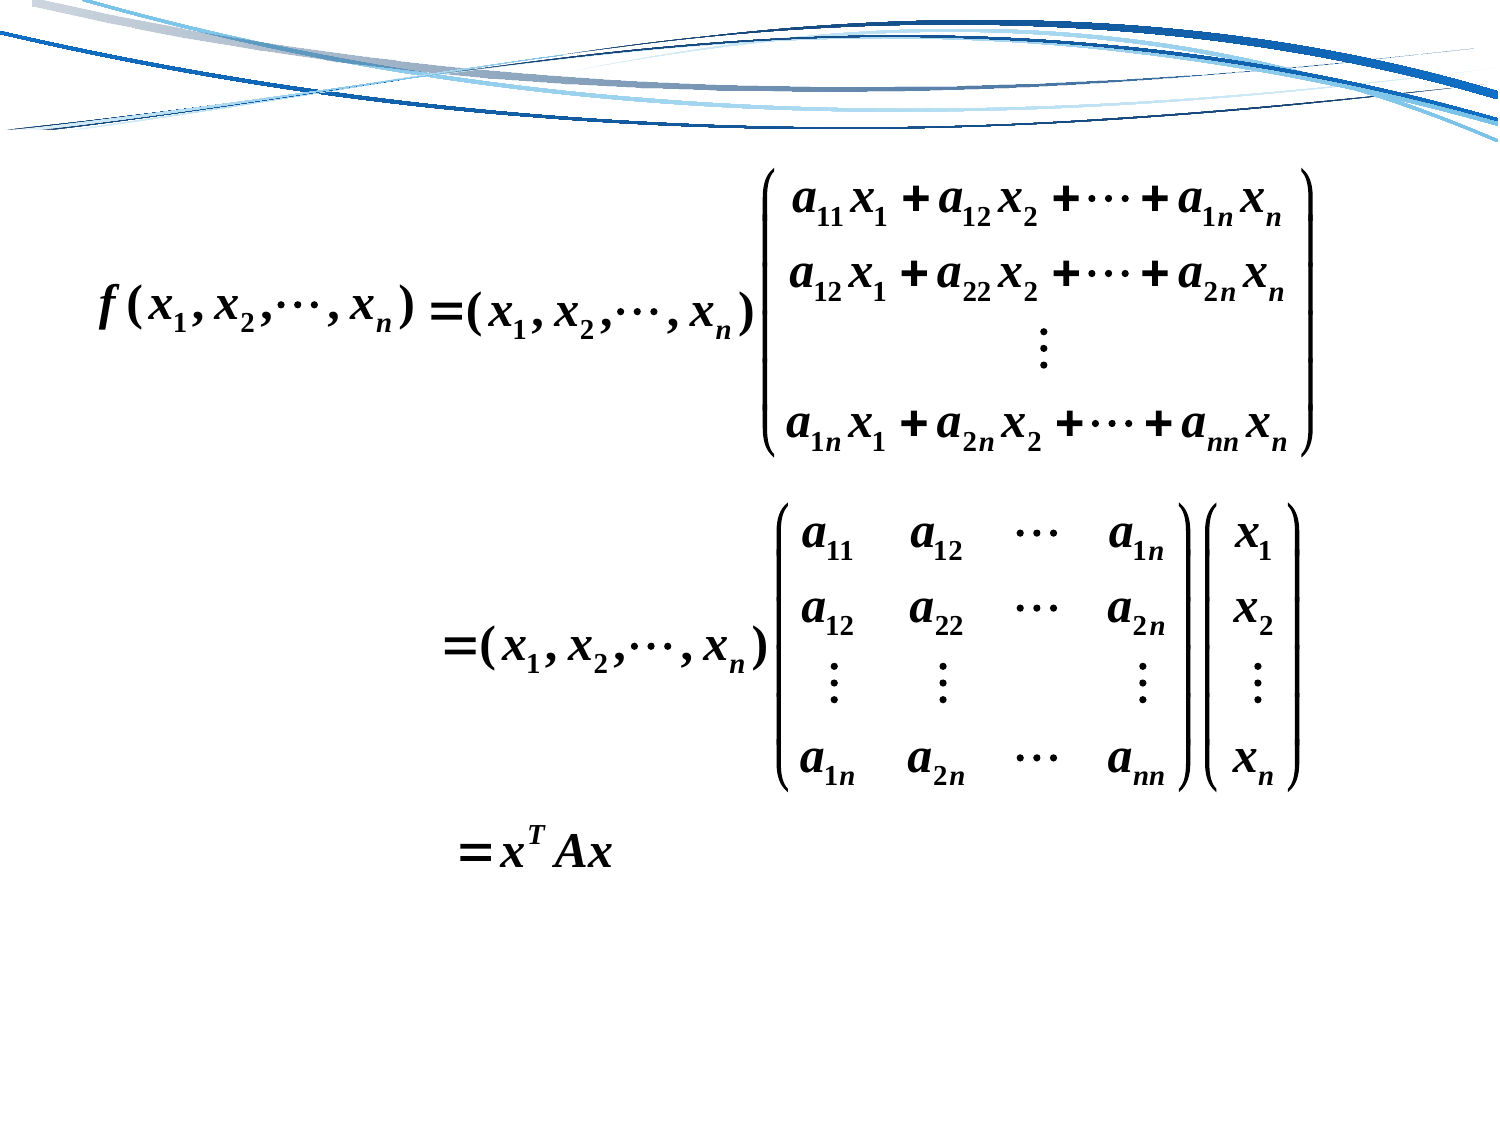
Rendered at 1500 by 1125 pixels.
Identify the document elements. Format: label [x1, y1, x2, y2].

text_box [32, 0, 74, 7]
text_box [432, 493, 1315, 803]
text_box [419, 159, 1327, 468]
text_box [81, 269, 419, 345]
text_box [448, 812, 624, 880]
text_box [6, 7, 1499, 143]
text_box [82, 0, 115, 7]
